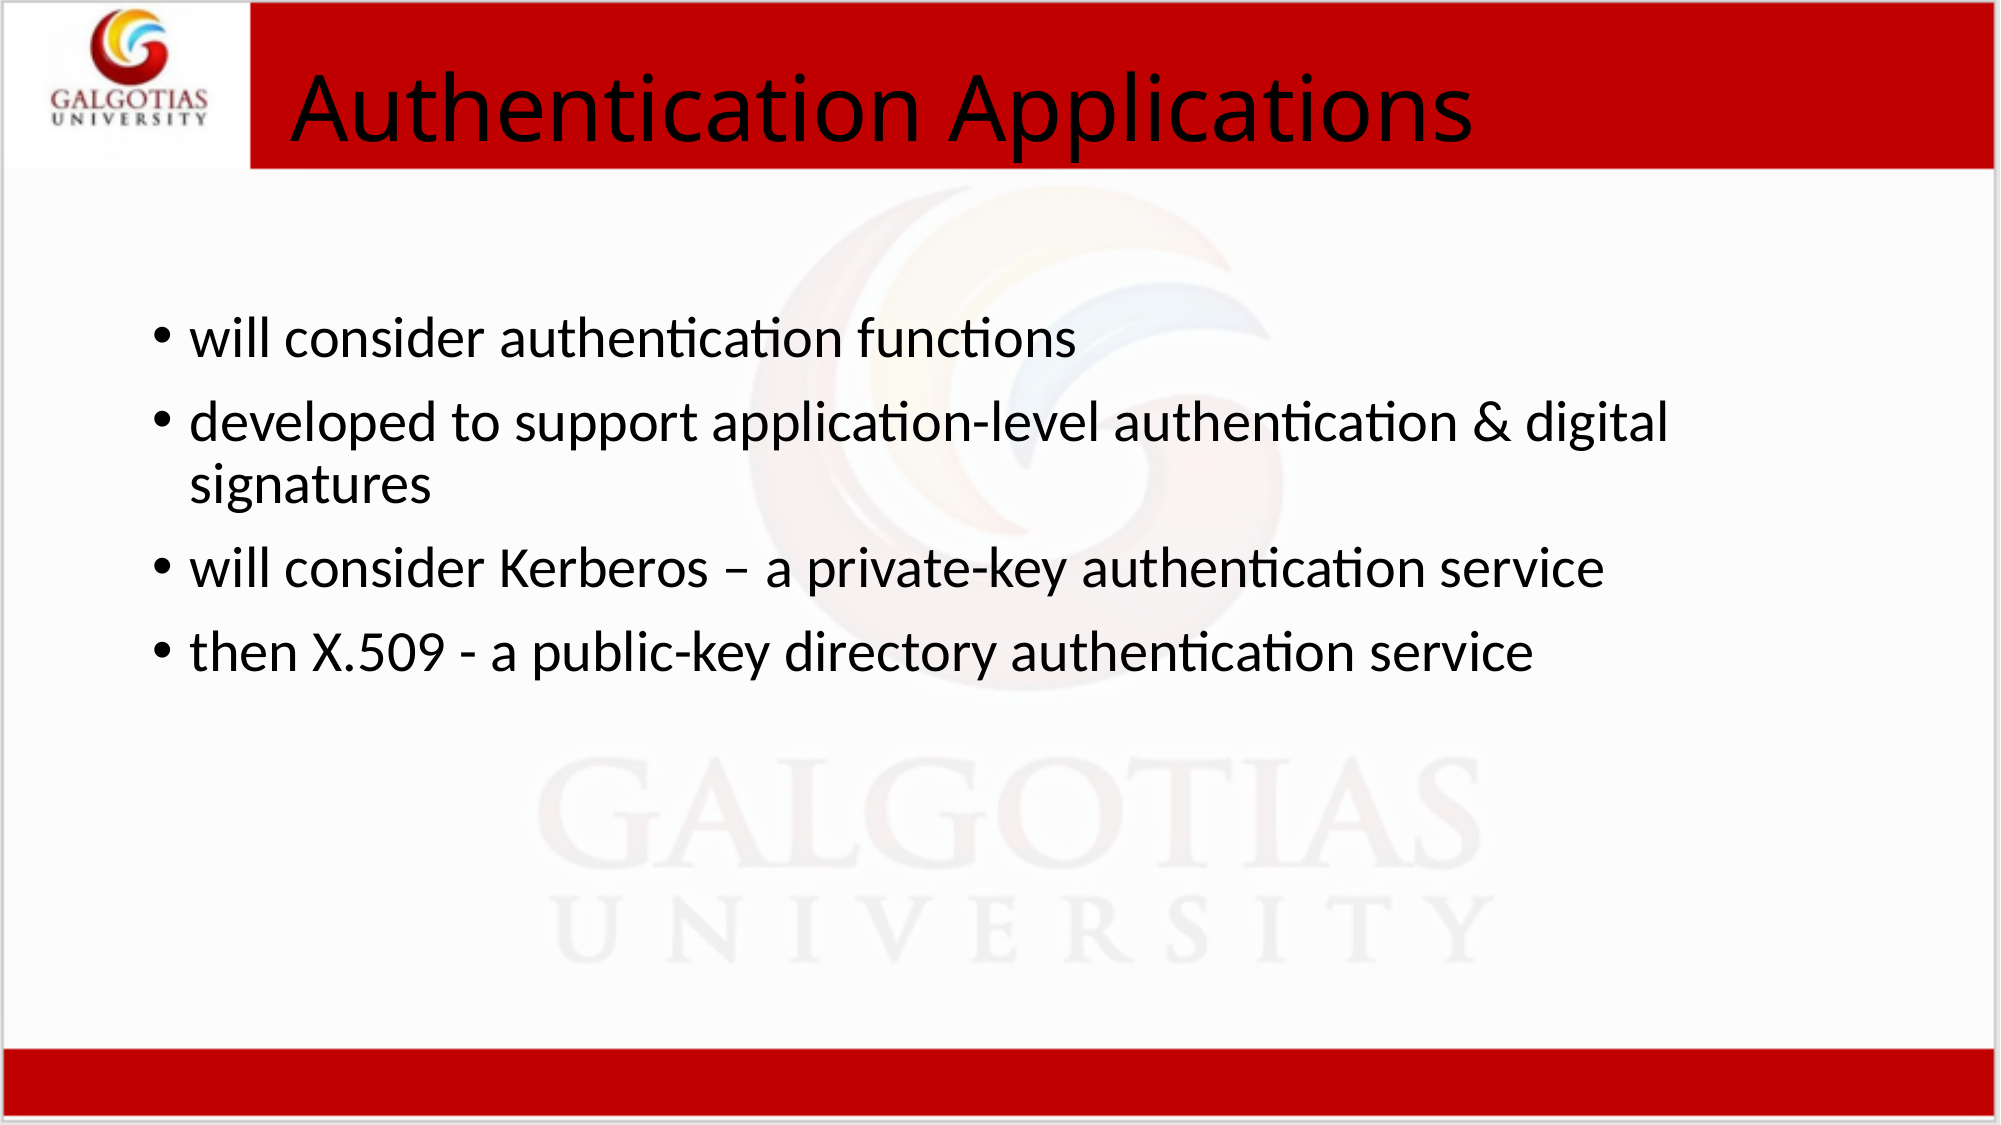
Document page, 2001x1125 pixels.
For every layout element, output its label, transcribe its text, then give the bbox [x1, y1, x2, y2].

list will consider authentication functions developed to support application-level authentication & digital signatures will consider Kerberos – a private-key authentication service then X.509 - a public-key directory authentication service [137, 299, 1863, 1014]
title Authentication Applications [275, 3, 2000, 221]
picture [0, 0, 2001, 1125]
